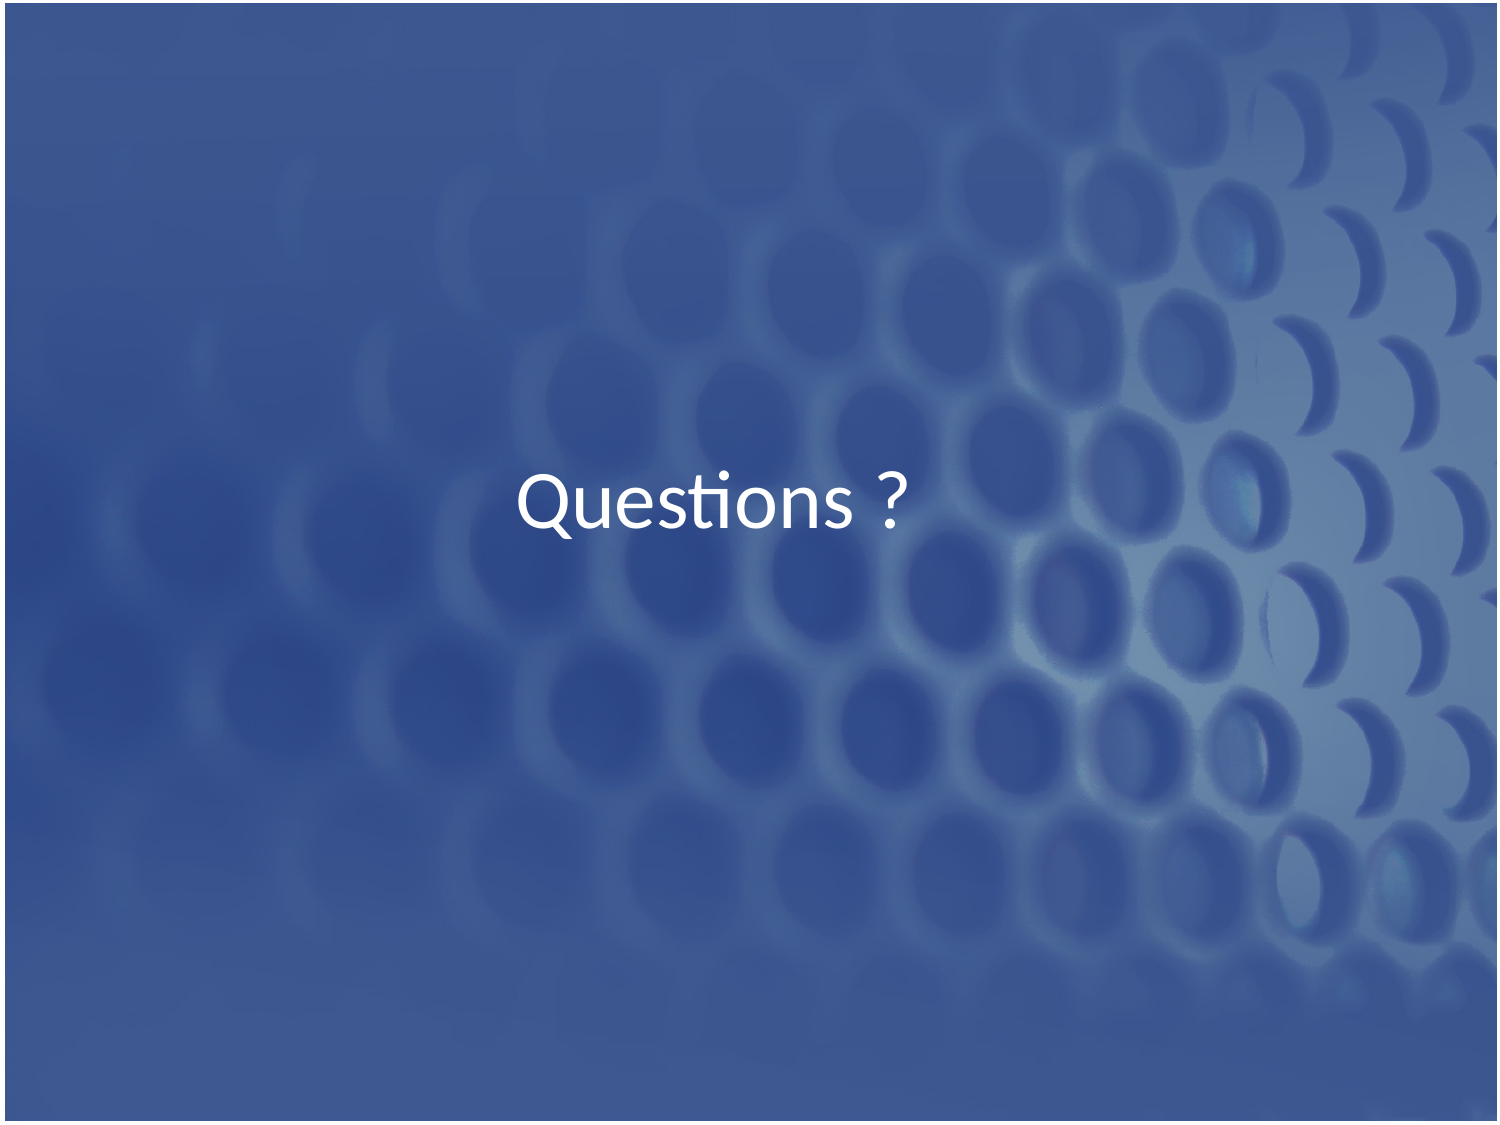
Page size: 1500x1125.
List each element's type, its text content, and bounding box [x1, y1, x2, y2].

picture [0, 0, 1500, 1125]
list Questions ? [499, 437, 1026, 563]
